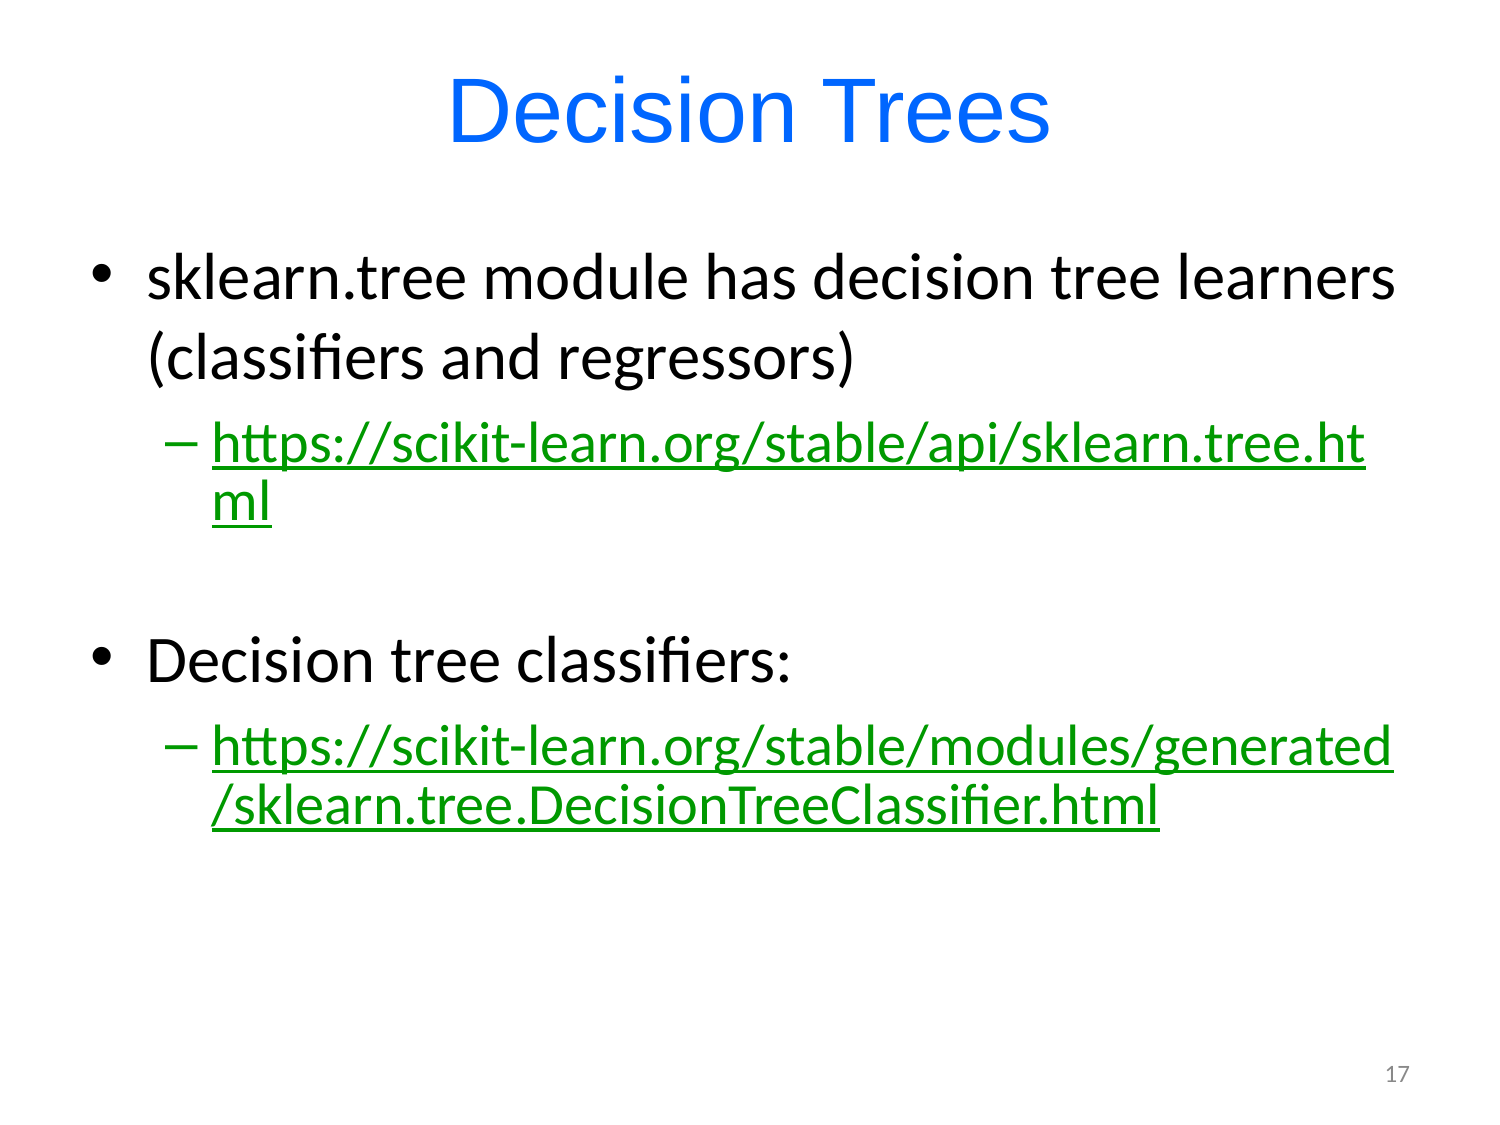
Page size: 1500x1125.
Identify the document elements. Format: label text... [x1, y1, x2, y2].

slide_number 17 [1074, 1042, 1425, 1103]
list sklearn.tree module has decision tree learners (classifiers and regressors) https://scikit-learn.org/stable/api/sklearn.tree.html Decision tree classifiers: https://scikit-learn.org/stable/modules/generated/sklearn.tree.DecisionTreeClassifier.html [75, 224, 1425, 1075]
title Decision Trees [75, 12, 1425, 200]
